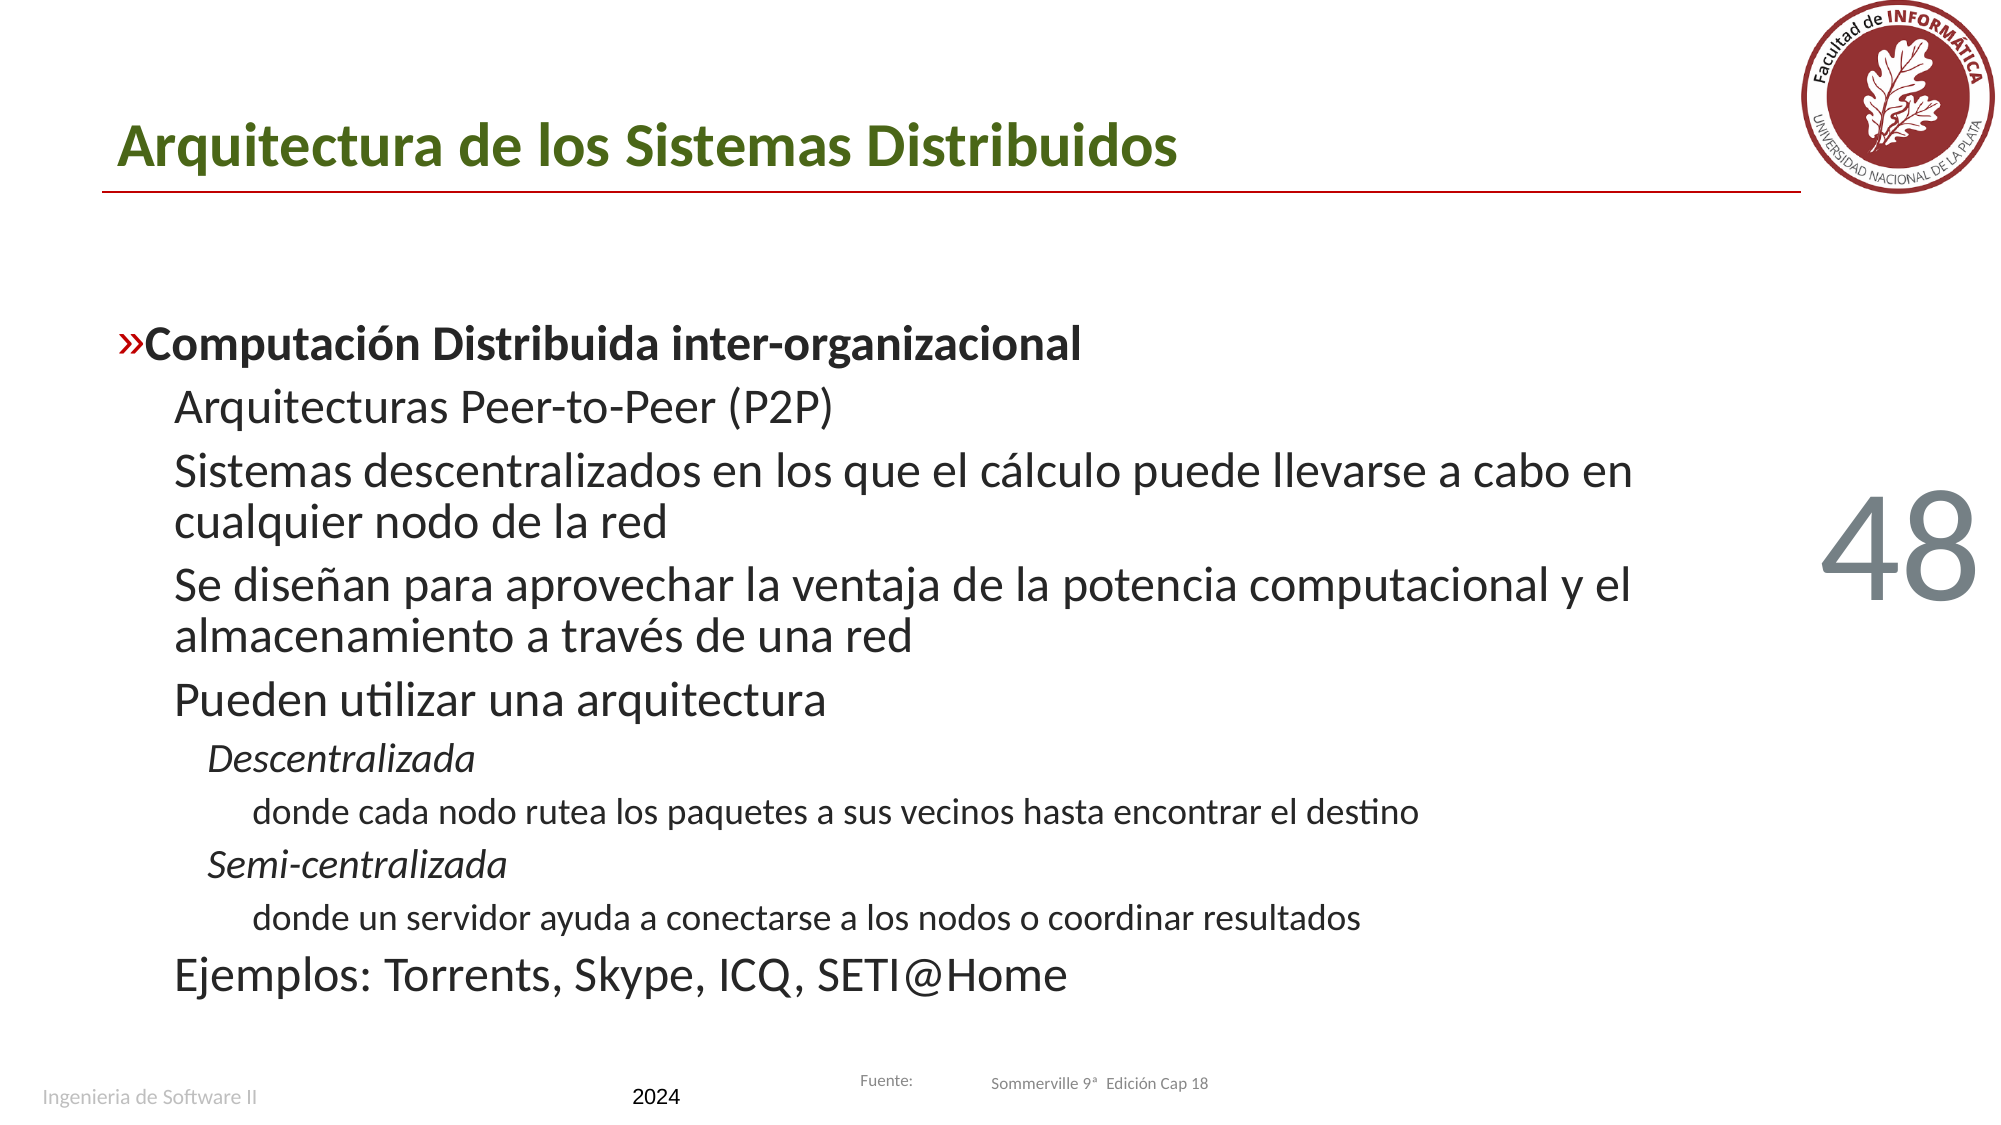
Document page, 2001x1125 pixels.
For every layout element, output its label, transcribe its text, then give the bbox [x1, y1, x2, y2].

list Sommerville 9ª Edición Cap 18 [976, 1067, 1332, 1118]
list Computación Distribuida inter-organizacional Arquitecturas Peer-to-Peer (P2P) Sistemas descentralizados en los que el cálculo puede llevarse a cabo en cualquier nodo de la red Se diseñan para aprovechar la ventaja de la potencia computacional y el almacenamiento a través de una red Pueden utilizar una arquitectura Descentralizada donde cada nodo rutea los paquetes a sus vecinos hasta encontrar el destino Semi-centralizada donde un servidor ayuda a conectarse a los nodos o coordinar resultados Ejemplos: Torrents, Skype, ICQ, SETI@Home [102, 312, 1709, 1047]
slide_number 48 [1709, 467, 1998, 640]
title Arquitectura de los Sistemas Distribuidos [102, 54, 1790, 240]
footer Ingenieria de Software II [27, 1075, 382, 1111]
picture [1801, 0, 2000, 195]
